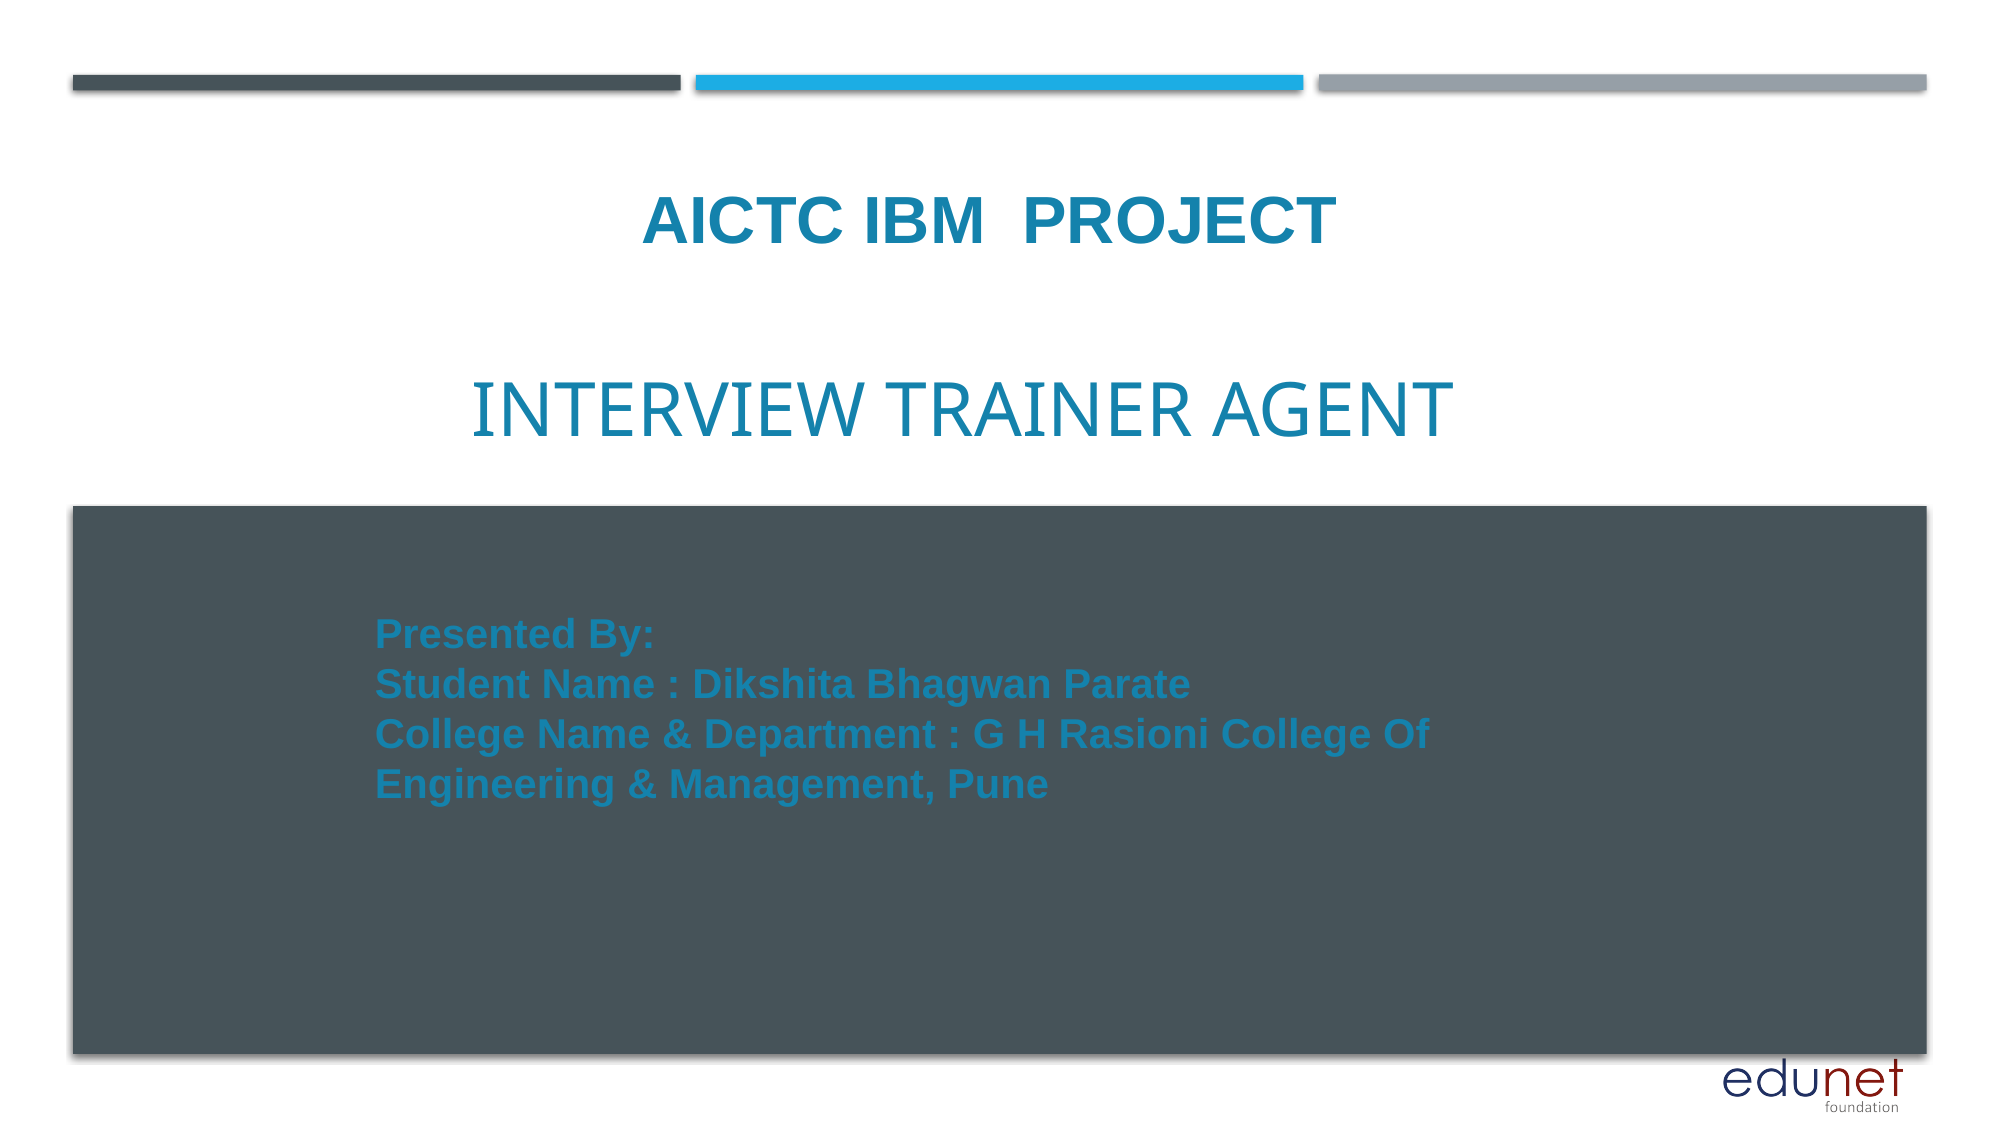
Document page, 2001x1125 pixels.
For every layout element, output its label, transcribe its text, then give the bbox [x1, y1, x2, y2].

title Interview Trainer Agent [222, 298, 1723, 460]
text_box Presented By: Student Name : Dikshita Bhagwan Parate College Name & Department : G H Rasioni College Of Engineering & Management, Pune [359, 599, 1669, 865]
picture [1719, 1056, 1905, 1116]
text_box AICTC IBM PROJECT [0, 169, 2000, 265]
